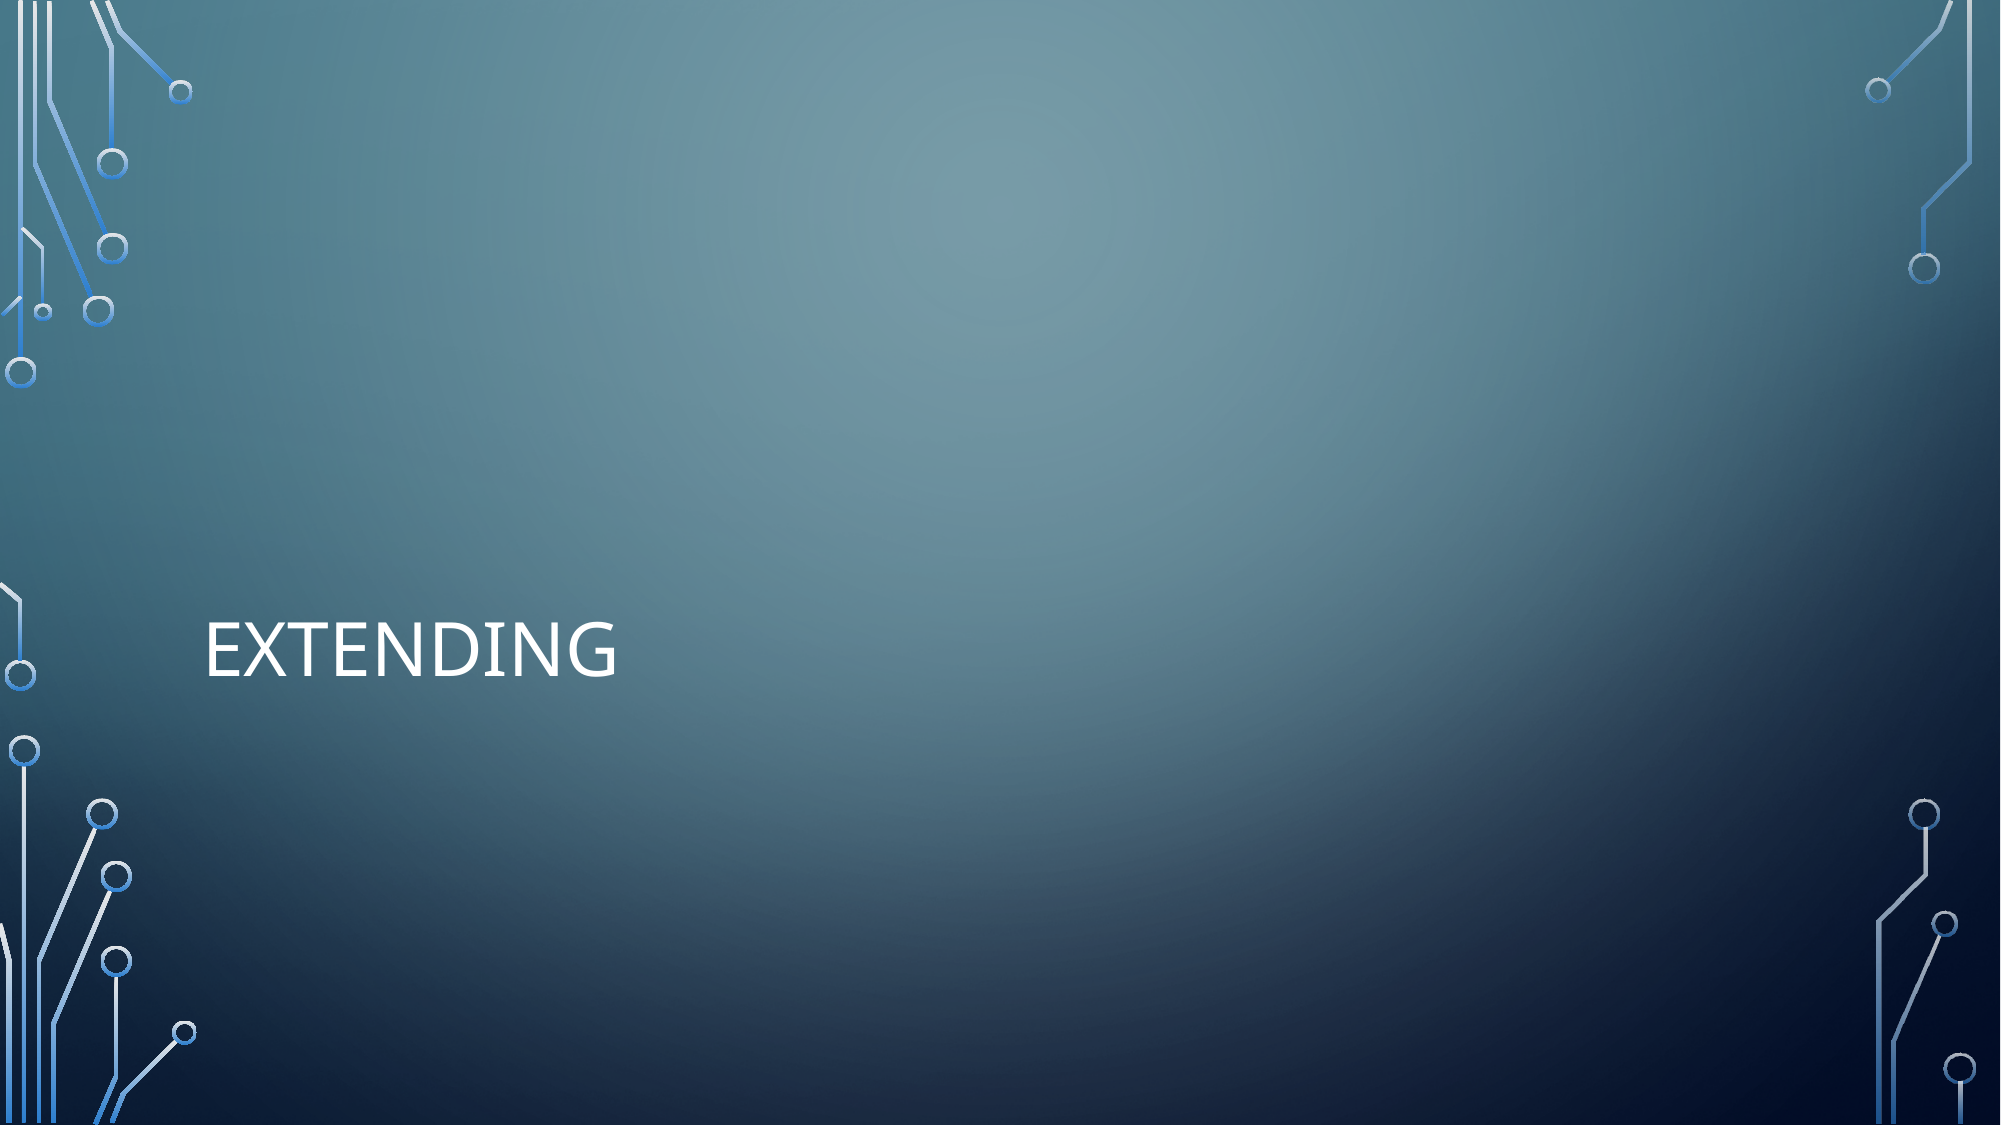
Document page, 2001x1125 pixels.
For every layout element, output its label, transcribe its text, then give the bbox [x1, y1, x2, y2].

title extending [187, 232, 1813, 701]
